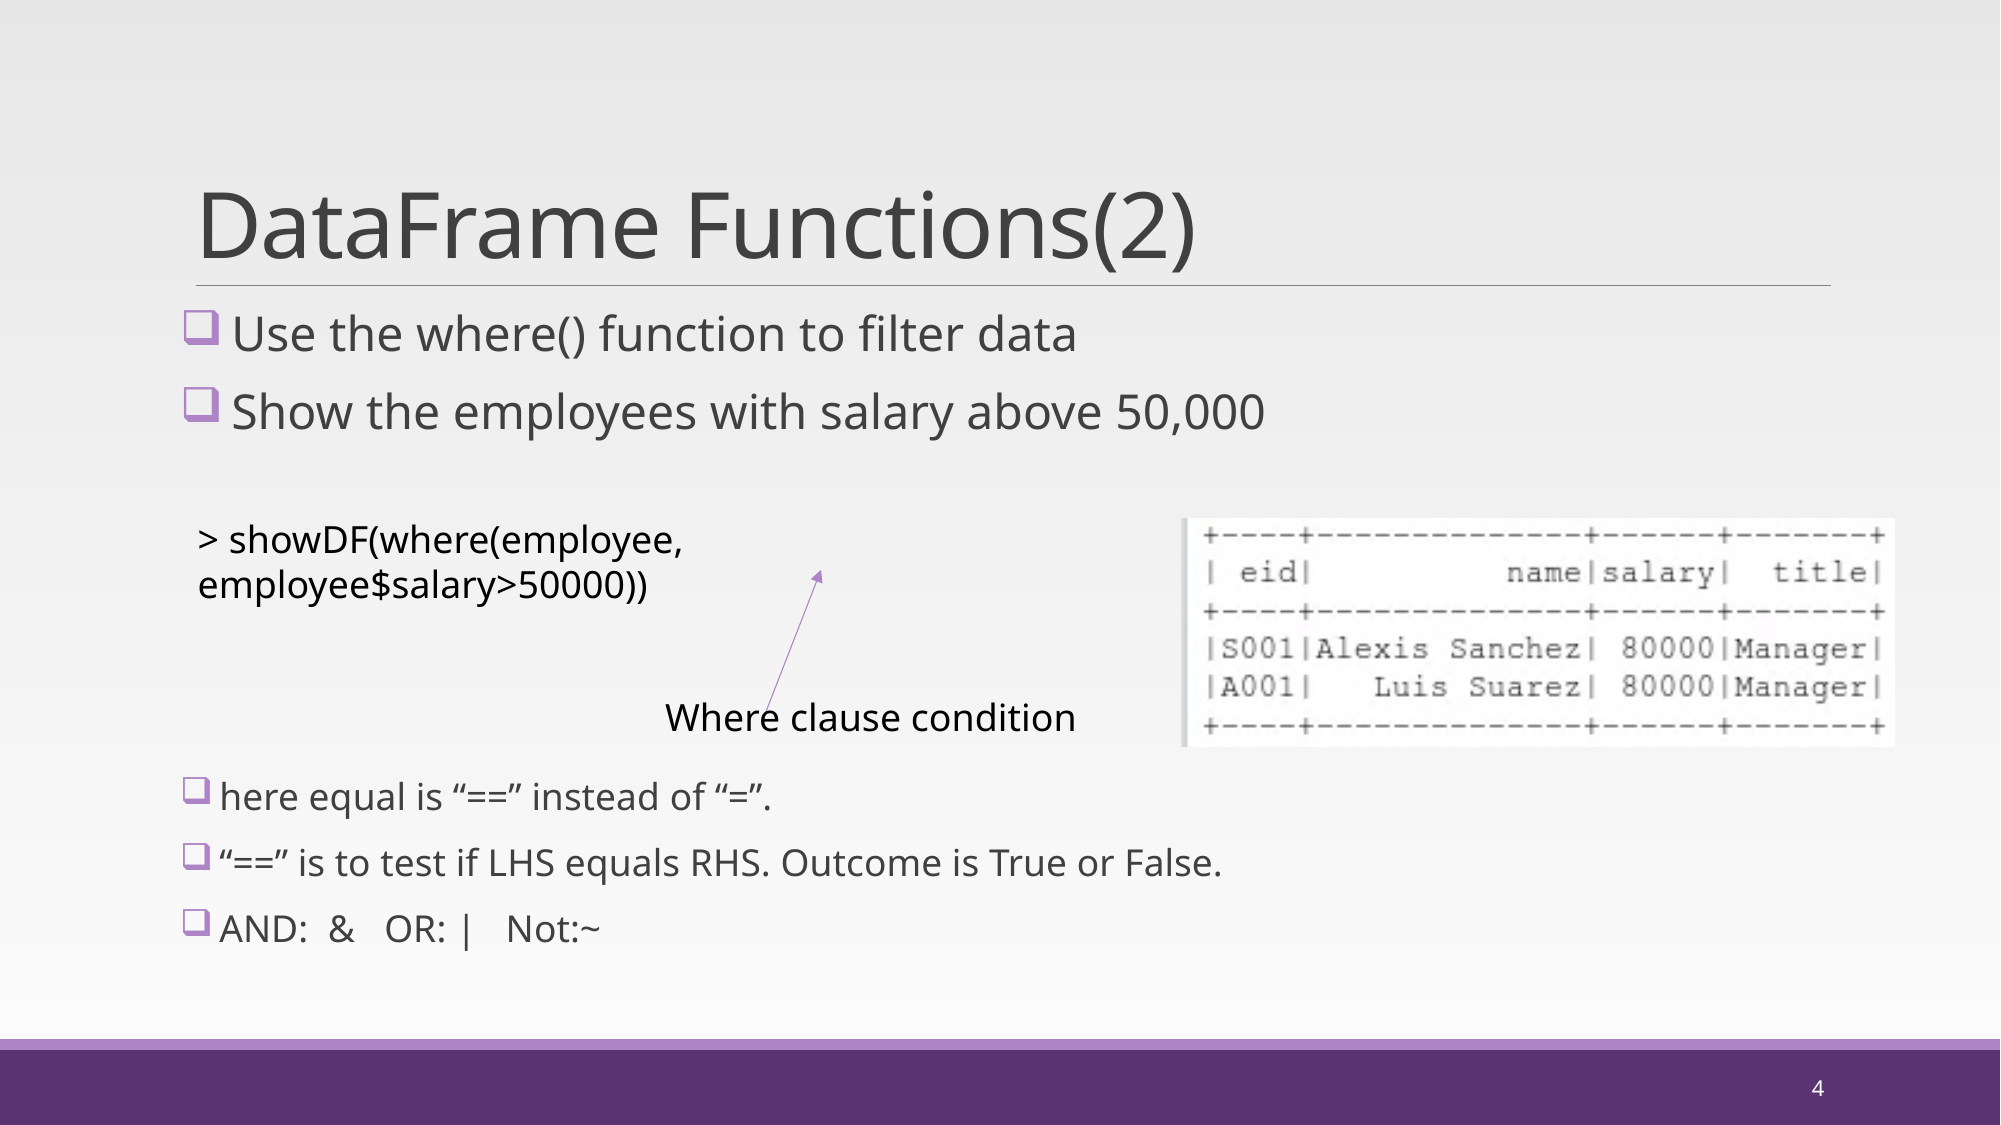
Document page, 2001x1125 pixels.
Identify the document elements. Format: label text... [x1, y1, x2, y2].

text_box > showDF(where(employee, employee$salary>50000)) [183, 509, 1148, 614]
title DataFrame Functions(2) [180, 47, 1830, 285]
slide_number 4 [1624, 1059, 1840, 1120]
text_box Where clause condition [650, 686, 1093, 746]
picture [1181, 518, 1895, 747]
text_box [765, 569, 822, 714]
list Use the where() function to filter data Show the employees with salary above 50,000 here equal is “==” instead of “=”. “==” is to test if LHS equals RHS. Outcome is True or False. AND: & OR: | Not:~ [180, 302, 1830, 963]
